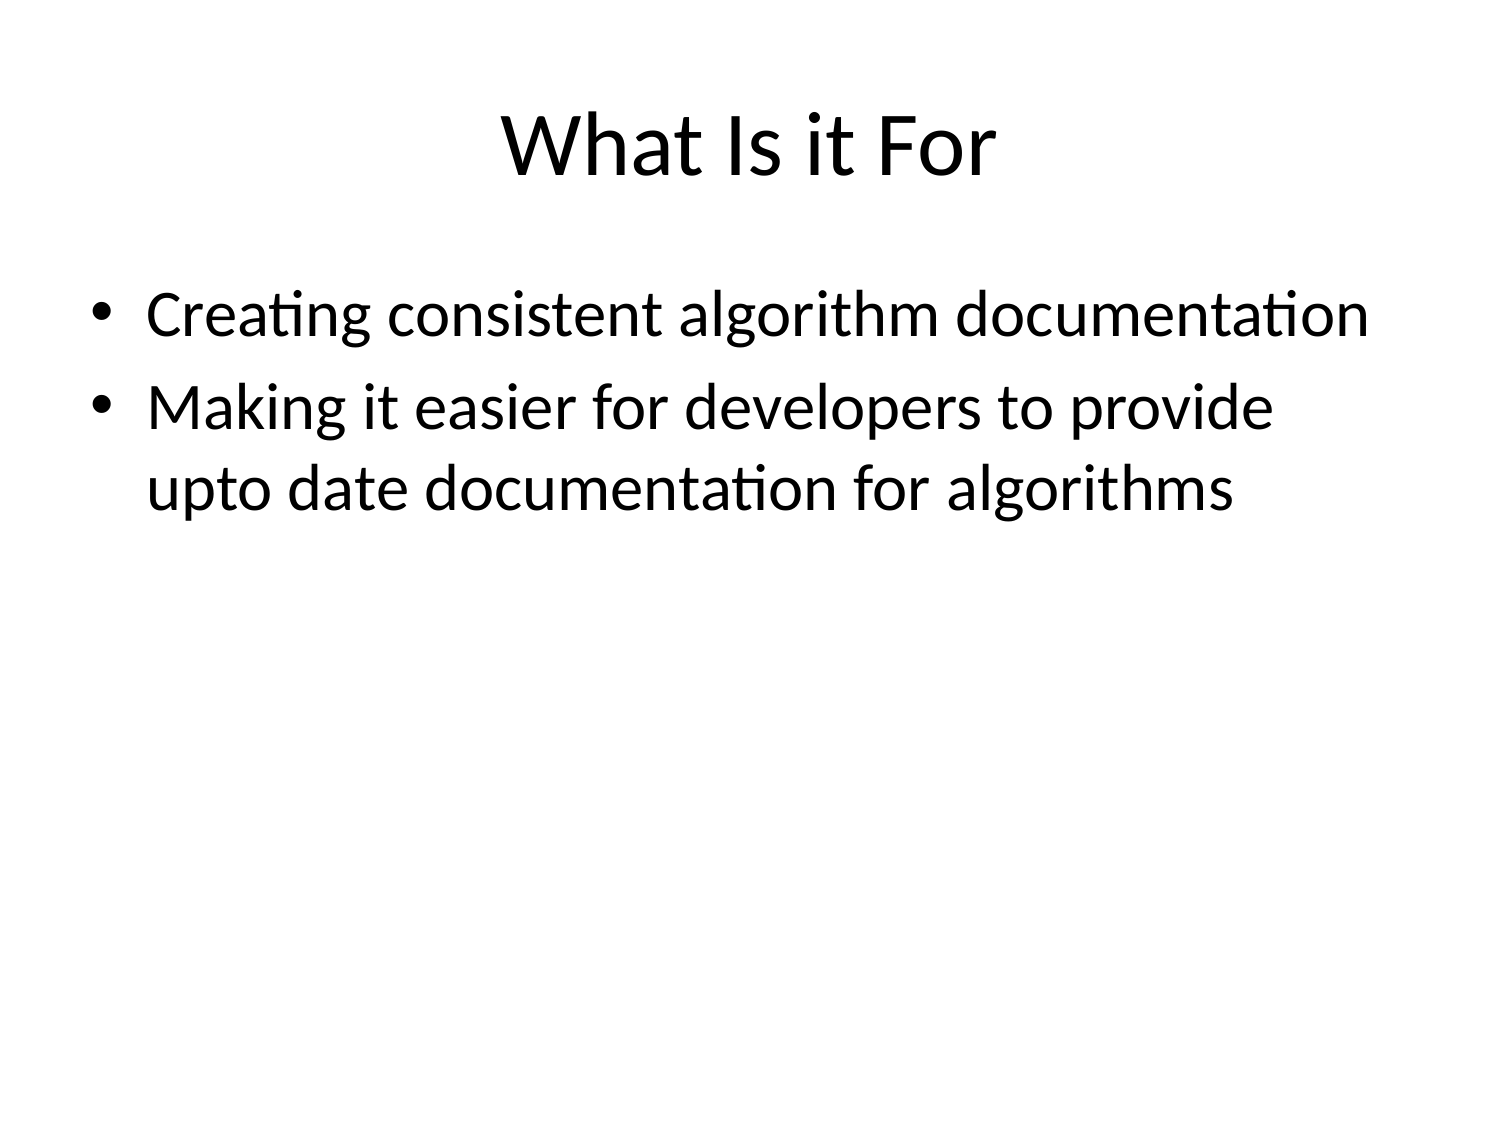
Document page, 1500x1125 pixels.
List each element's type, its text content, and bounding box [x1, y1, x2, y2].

title What Is it For [75, 45, 1425, 233]
list Creating consistent algorithm documentation Making it easier for developers to provide upto date documentation for algorithms [75, 262, 1425, 1005]
